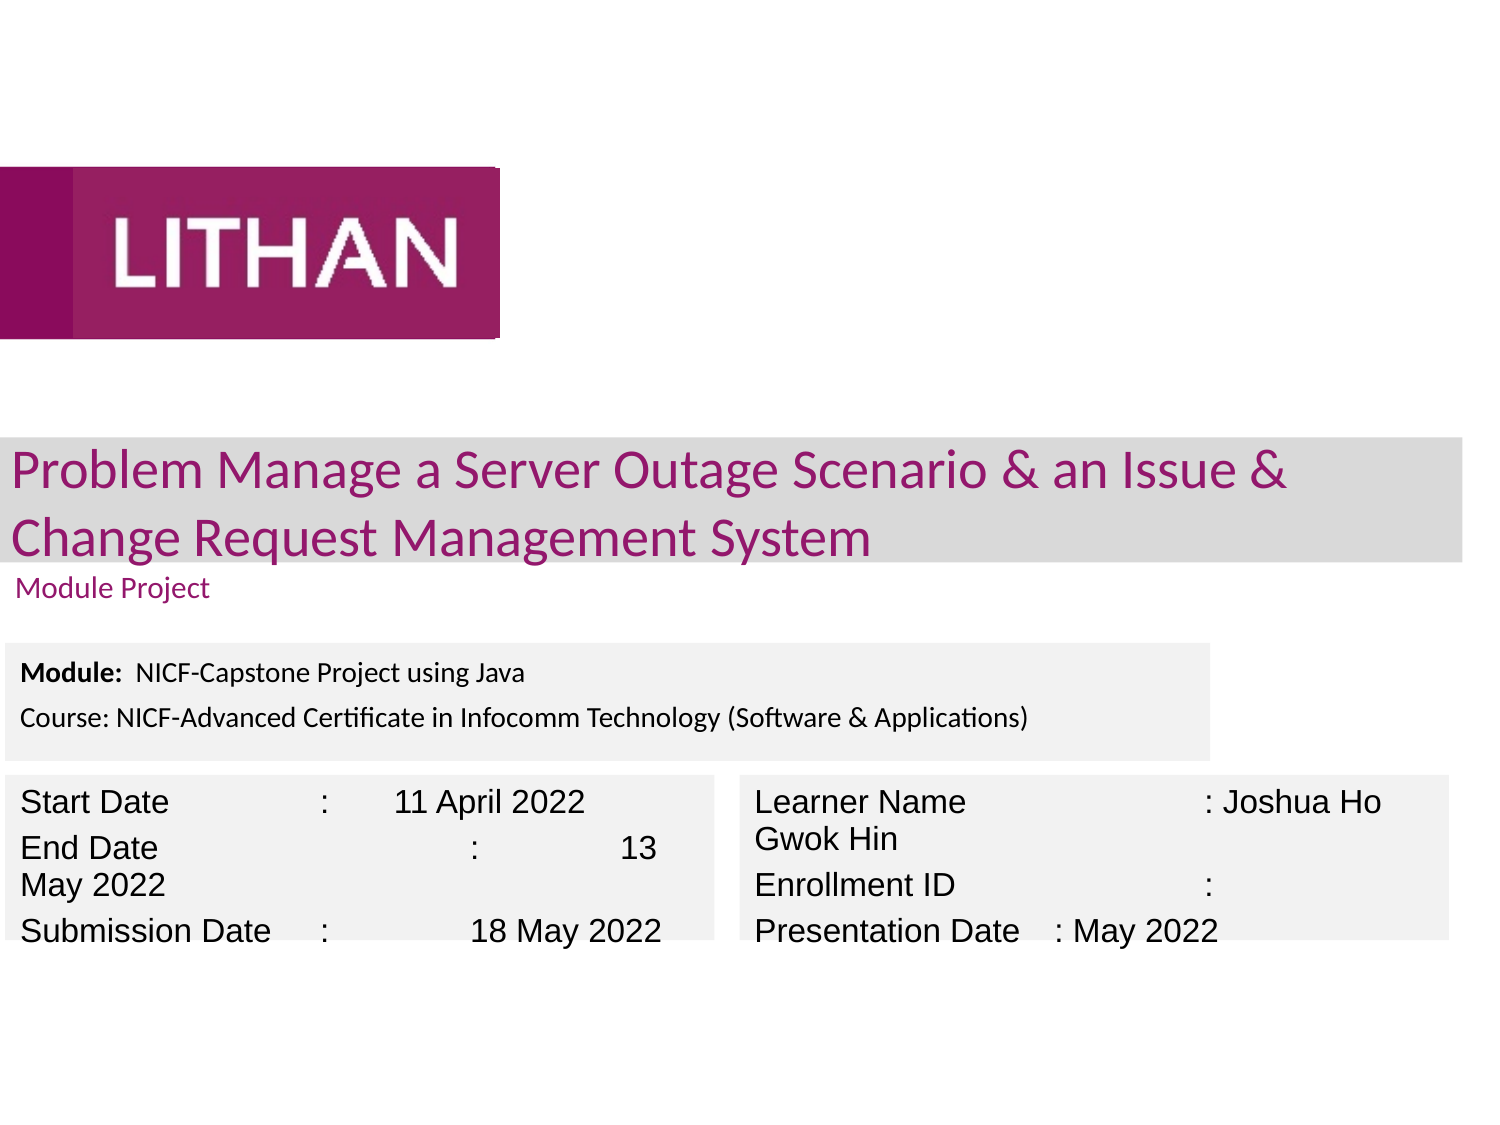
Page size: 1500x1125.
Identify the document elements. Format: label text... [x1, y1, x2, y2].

picture [0, 162, 500, 344]
text_box Start Date : 11 April 2022 End Date : 13 May 2022 Submission Date : 18 May 2022 [5, 774, 715, 941]
text_box Module: NICF-Capstone Project using Java Course: NICF-Advanced Certificate in Infocomm Technology (Software & Applications) [5, 642, 1211, 761]
text_box Module Project [0, 539, 963, 634]
text_box Learner Name : Joshua Ho Gwok Hin Enrollment ID : Presentation Date : May 2022 [739, 774, 1449, 941]
title Problem Manage a Server Outage Scenario & an Issue & Change Request Management System [0, 437, 1463, 563]
